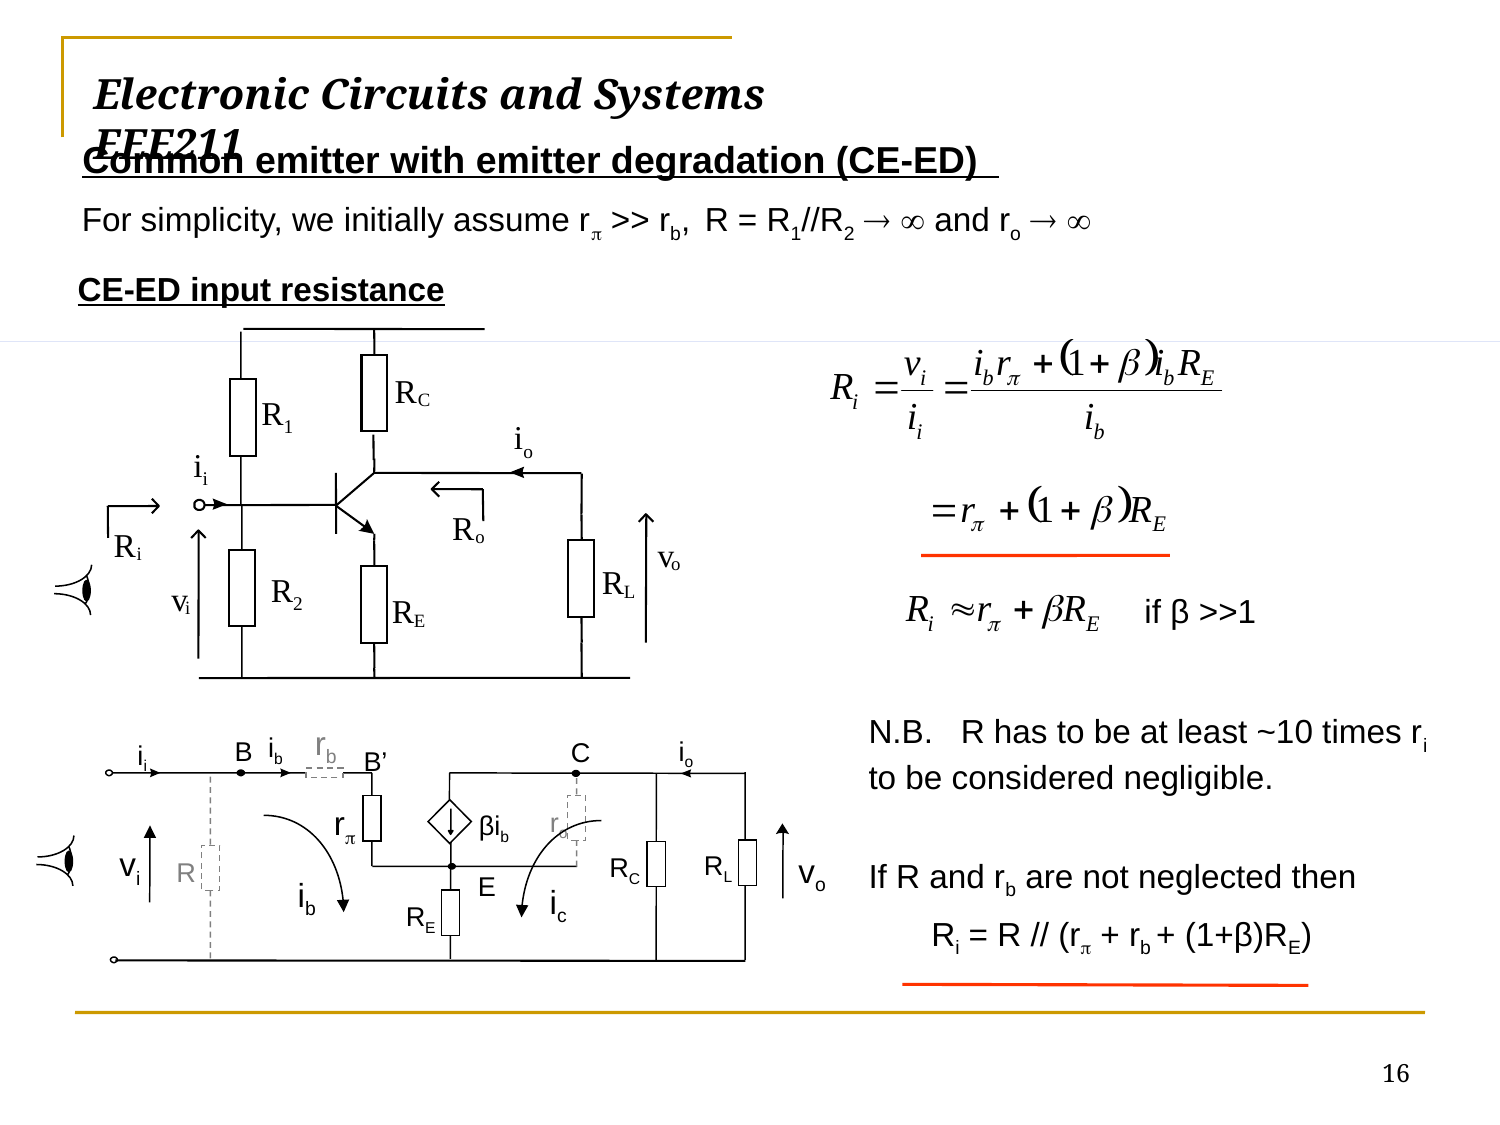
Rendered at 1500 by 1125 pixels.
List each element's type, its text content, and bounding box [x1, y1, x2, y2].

text_box B [234, 733, 253, 767]
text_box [823, 339, 1231, 449]
text_box Ri = R // (r + rb + (1+β)RE) [916, 908, 1360, 966]
text_box N.B. R has to be at least ~10 times ri to be considered negligible. [853, 703, 1461, 804]
text_box Common emitter with emitter degradation (CE-ED) [67, 128, 1411, 189]
text_box [263, 815, 335, 913]
text_box B’ [363, 744, 388, 777]
text_box [567, 795, 586, 828]
text_box [363, 795, 382, 842]
text_box R [176, 855, 196, 888]
text_box r [333, 802, 356, 848]
text_box CE-ED input resistance [62, 261, 517, 316]
text_box RL [704, 848, 733, 886]
text_box E [477, 869, 496, 903]
text_box rb [314, 722, 337, 768]
text_box For simplicity, we initially assume r >> rb, R = R1//R2   and ro   [67, 191, 1249, 252]
text_box ib [268, 730, 284, 768]
text_box [647, 841, 666, 887]
text_box vi [119, 843, 148, 889]
text_box ib [282, 866, 348, 927]
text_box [53, 564, 92, 616]
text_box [36, 835, 75, 887]
text_box [515, 820, 602, 918]
text_box RE [405, 899, 436, 937]
text_box [110, 957, 118, 963]
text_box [898, 583, 1108, 641]
text_box [237, 770, 245, 776]
text_box [738, 839, 757, 886]
text_box [305, 768, 343, 778]
text_box [280, 768, 291, 778]
text_box if β >>1 [1129, 583, 1368, 638]
text_box vo [798, 850, 827, 896]
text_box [107, 323, 690, 679]
text_box [428, 800, 472, 844]
text_box [680, 771, 692, 778]
text_box C [570, 735, 591, 769]
text_box β [479, 808, 494, 842]
text_box io [678, 733, 694, 771]
text_box If R and rb are not neglected then [853, 847, 1425, 908]
text_box ib [494, 808, 520, 846]
text_box [441, 889, 460, 936]
text_box [105, 770, 113, 776]
text_box ii [137, 738, 148, 775]
text_box [448, 863, 456, 869]
text_box [201, 845, 220, 891]
text_box RC [609, 850, 641, 888]
text_box ic [534, 873, 600, 934]
text_box [149, 768, 161, 778]
text_box [775, 823, 790, 835]
slide_number 16 [1074, 1023, 1426, 1100]
text_box ro [549, 804, 568, 841]
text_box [923, 483, 1176, 542]
text_box Electronic Circuits and Systems EEE211 [78, 60, 1418, 152]
text_box [572, 770, 580, 777]
text_box [143, 825, 157, 903]
